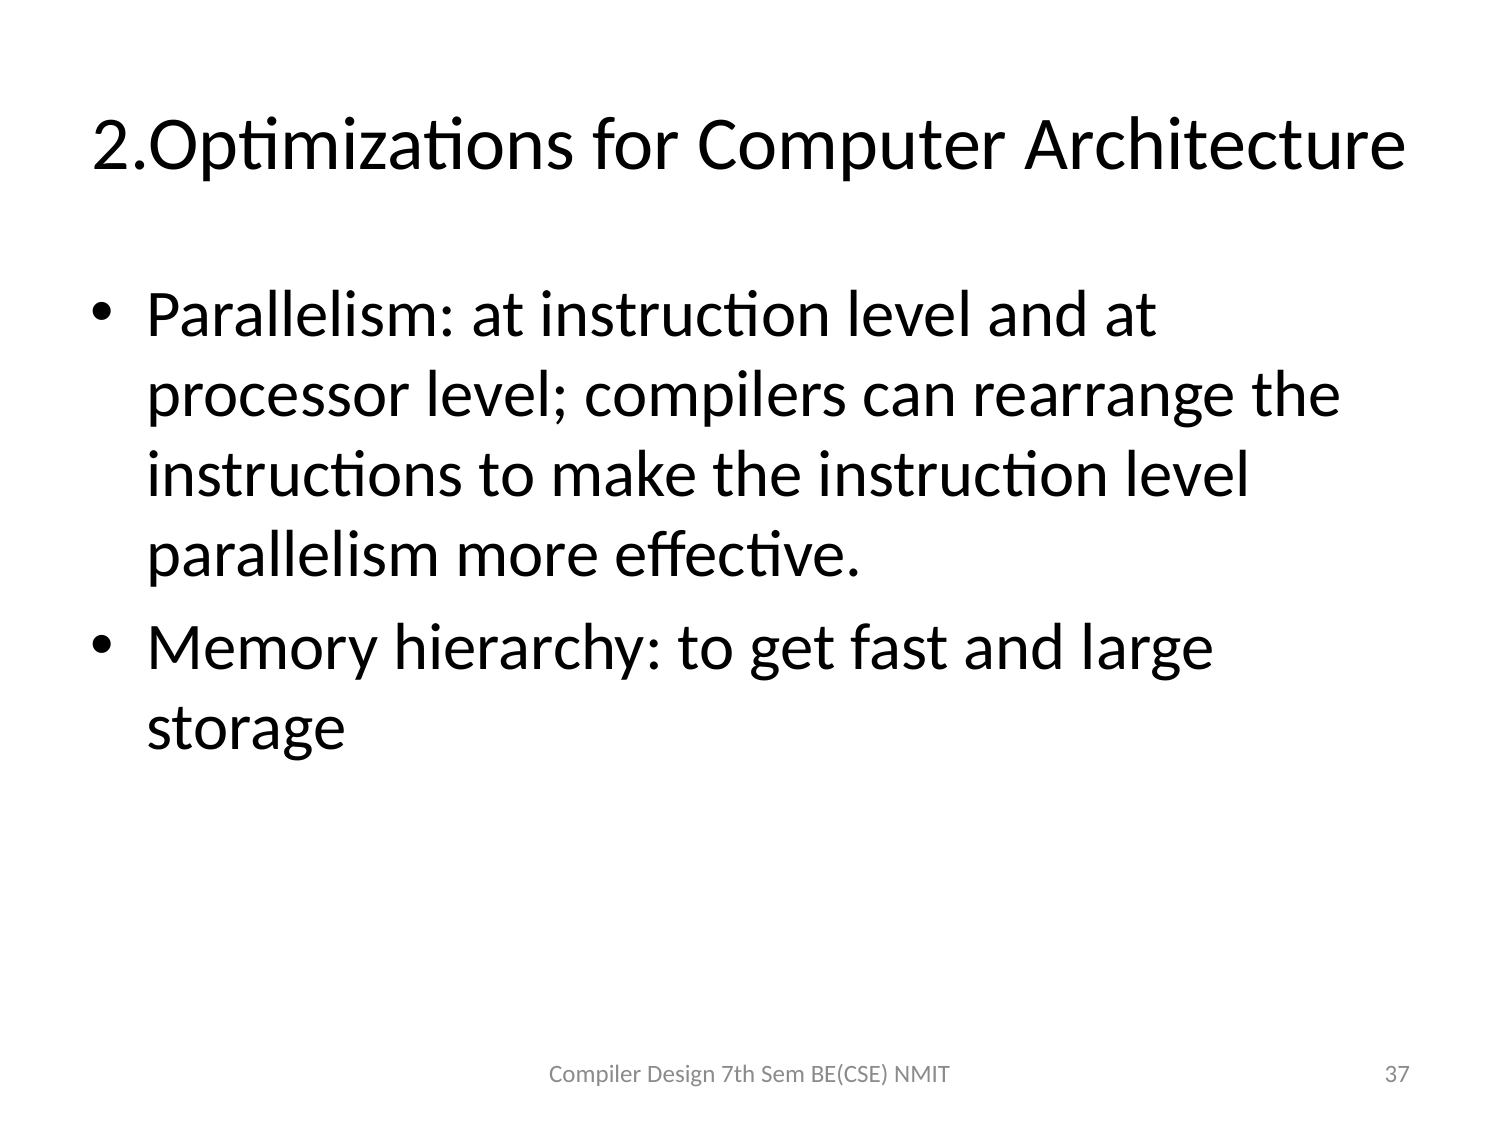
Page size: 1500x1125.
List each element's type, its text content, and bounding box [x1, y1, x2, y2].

slide_number 37 [1074, 1042, 1425, 1103]
footer Compiler Design 7th Sem BE(CSE) NMIT [512, 1042, 988, 1103]
list Parallelism: at instruction level and at processor level; compilers can rearrange the instructions to make the instruction level parallelism more effective. Memory hierarchy: to get fast and large storage [75, 262, 1425, 1005]
title 2.Optimizations for Computer Architecture [75, 45, 1425, 233]
